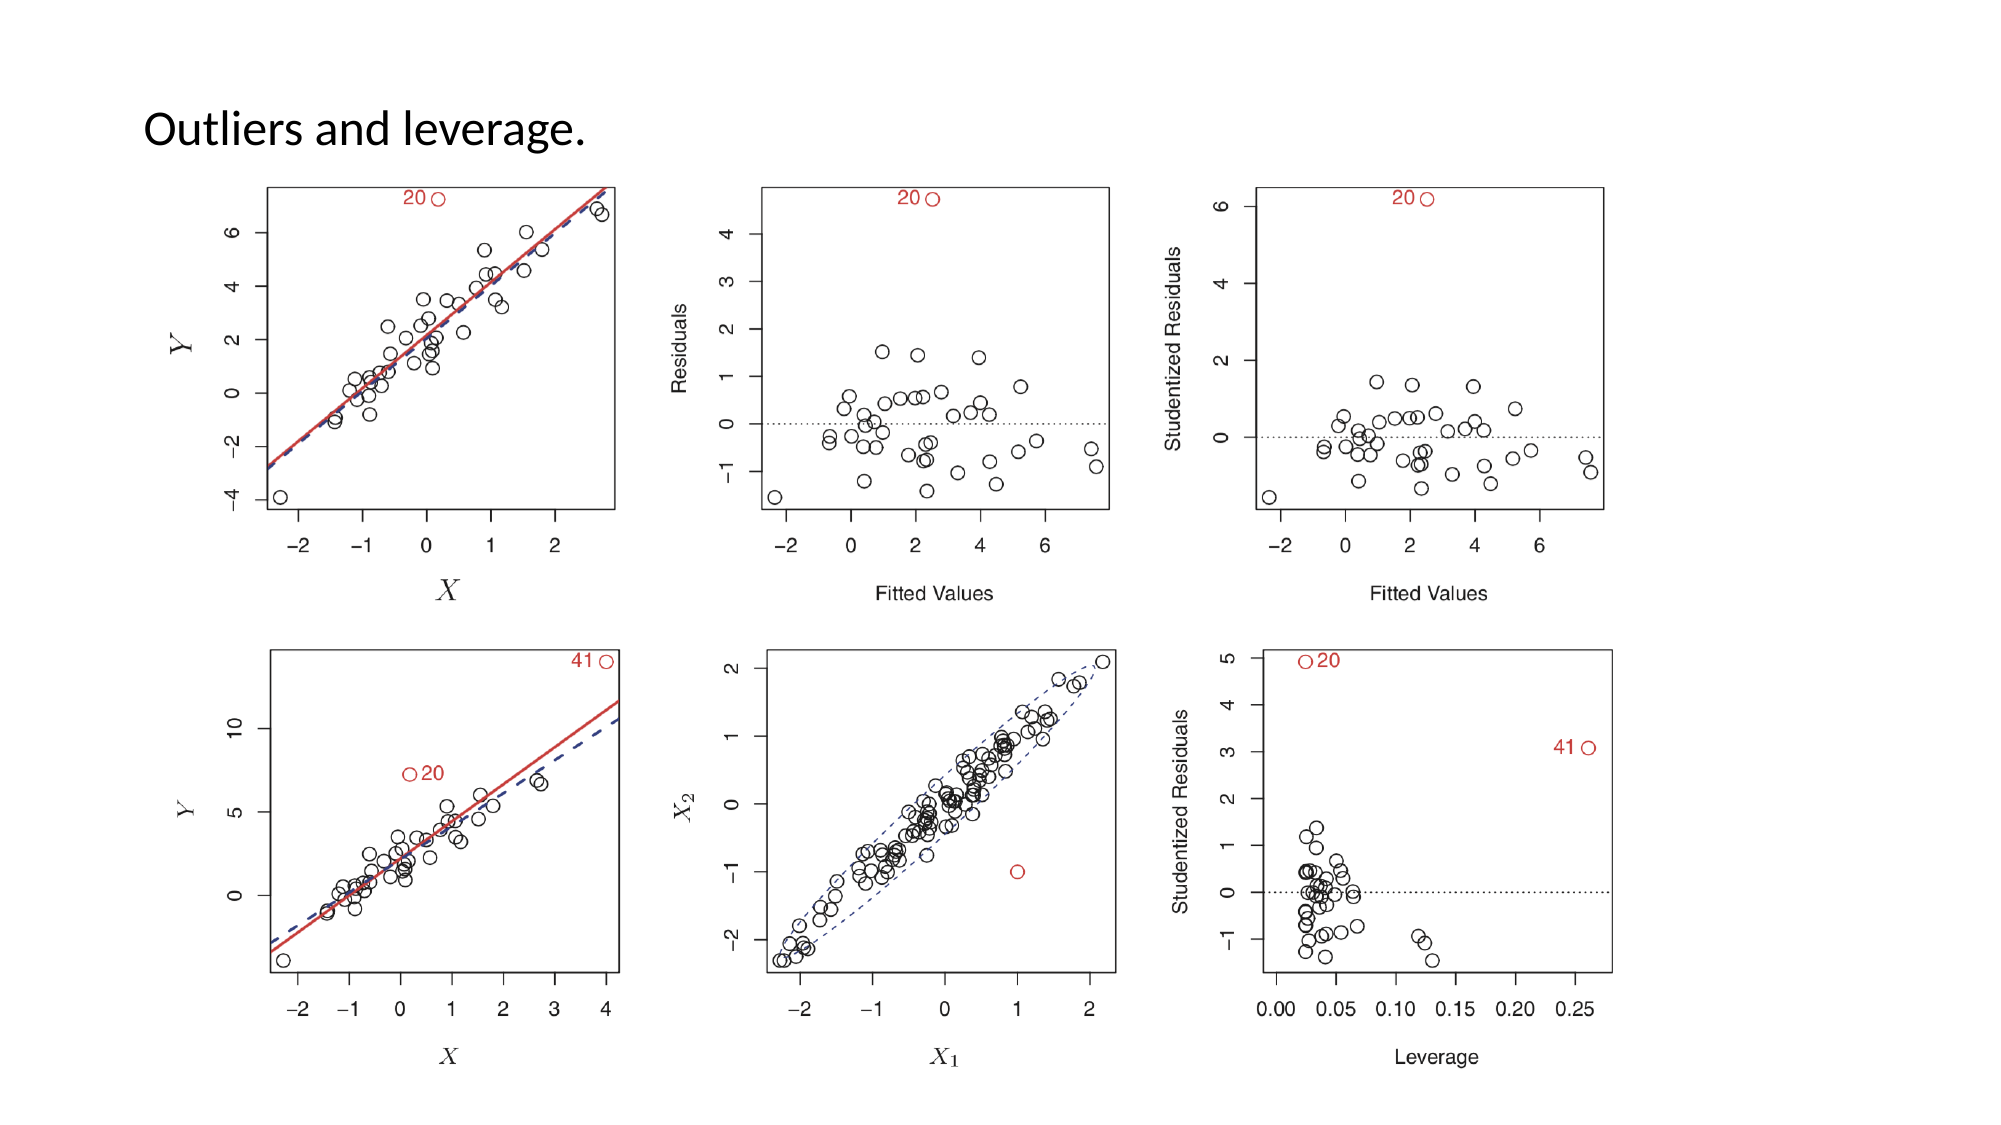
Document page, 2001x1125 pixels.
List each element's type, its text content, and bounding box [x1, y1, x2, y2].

text_box Outliers and leverage. [128, 88, 602, 163]
picture [154, 163, 1636, 1083]
